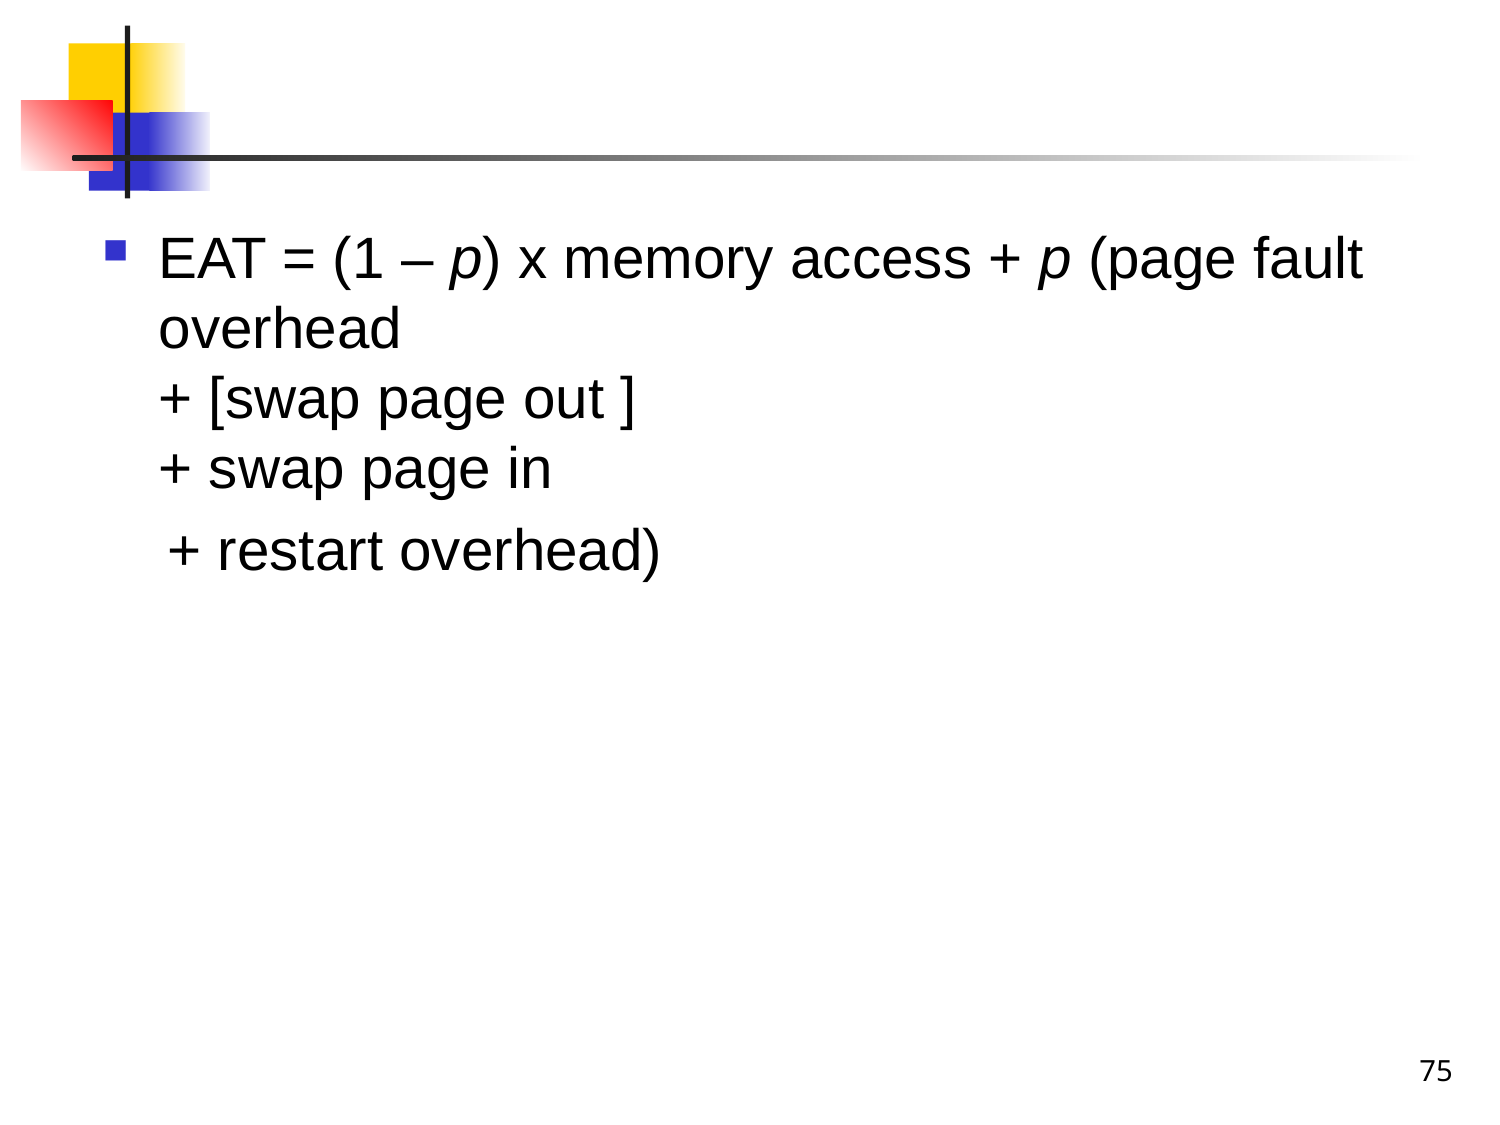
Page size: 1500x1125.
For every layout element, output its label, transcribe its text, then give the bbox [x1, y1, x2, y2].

list EAT = (1 – p) x memory access + p (page fault overhead + [swap page out ] + swap page in + restart overhead) [87, 212, 1438, 1007]
slide_number 75 [1154, 1023, 1468, 1100]
